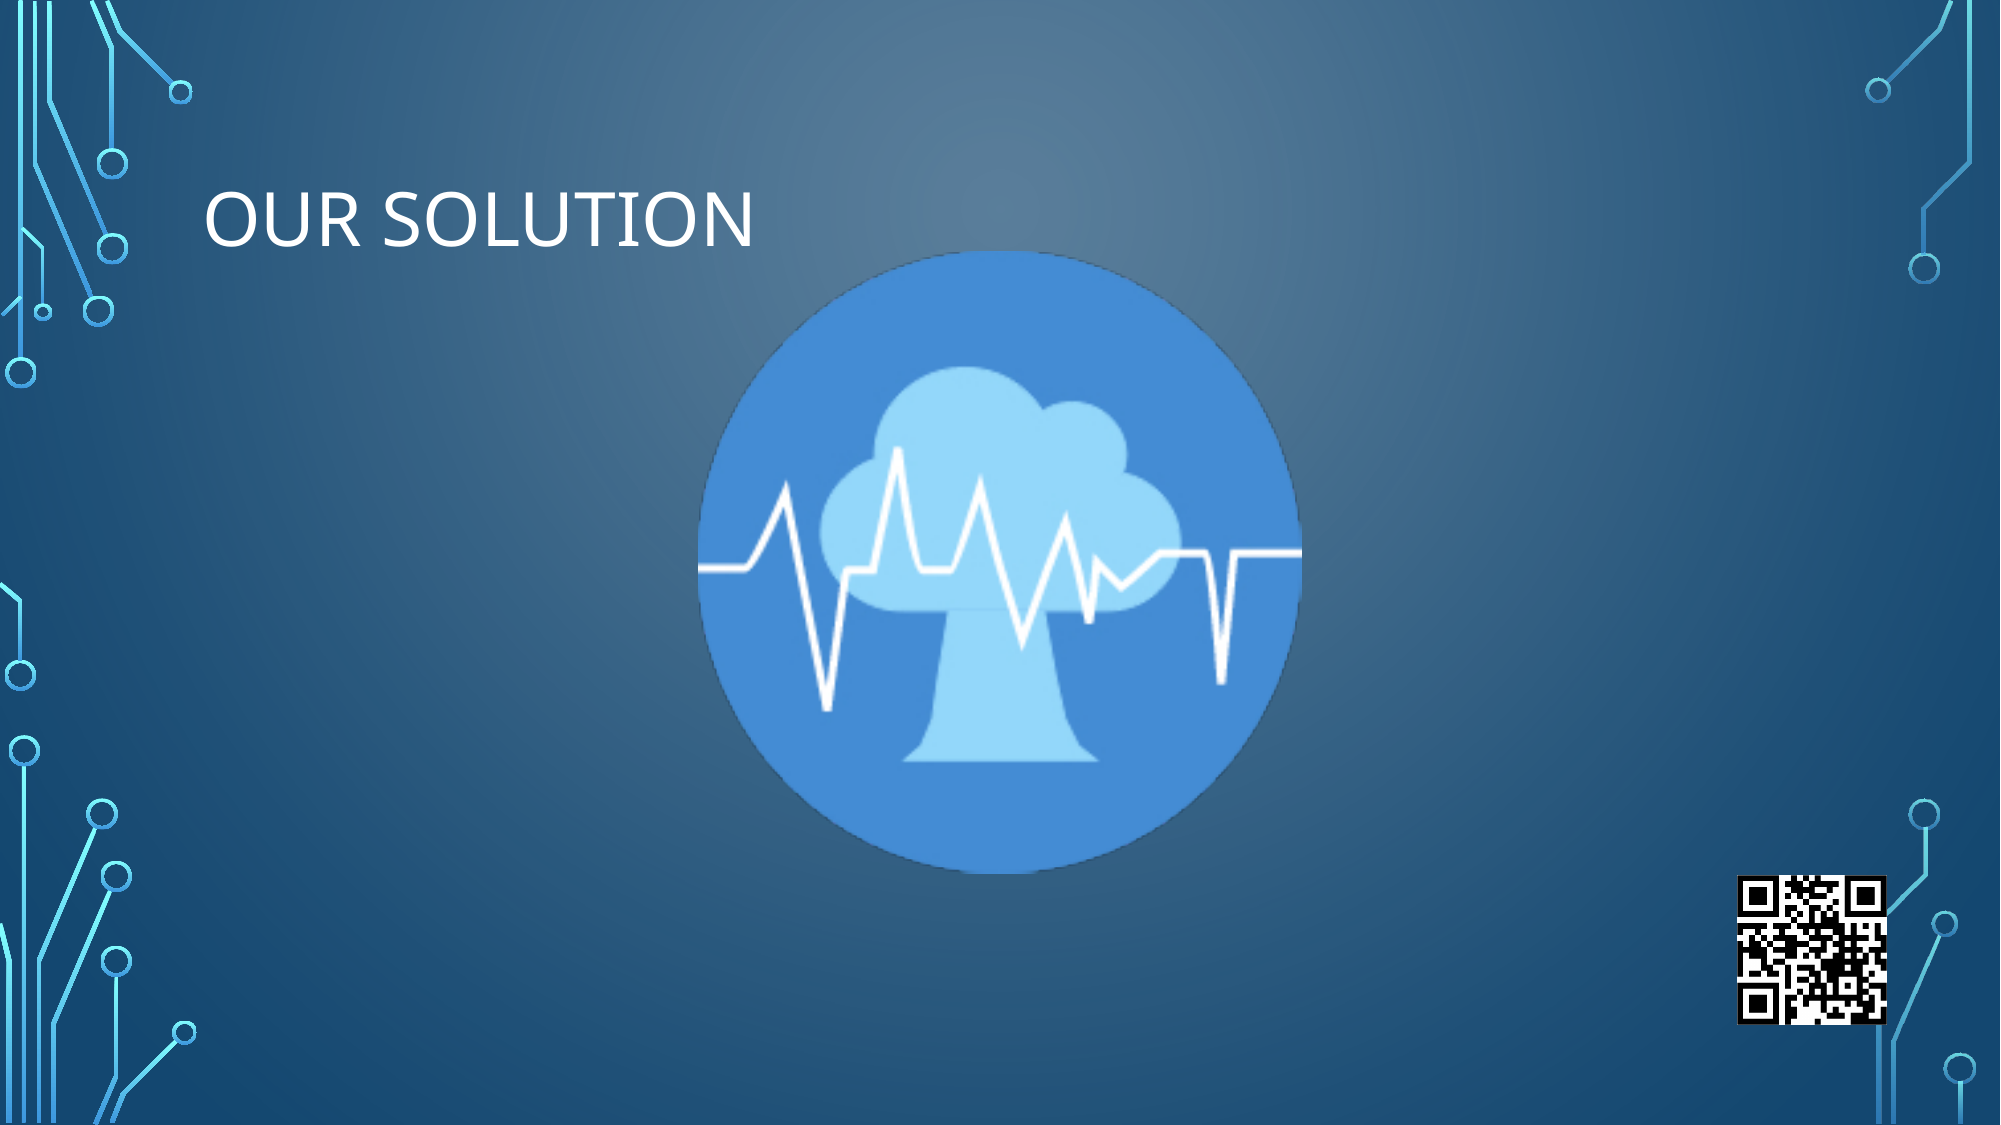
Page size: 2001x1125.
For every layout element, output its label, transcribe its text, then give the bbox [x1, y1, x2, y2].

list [697, 251, 1302, 874]
picture [1737, 875, 1888, 1025]
title Our solution [187, 101, 1813, 344]
